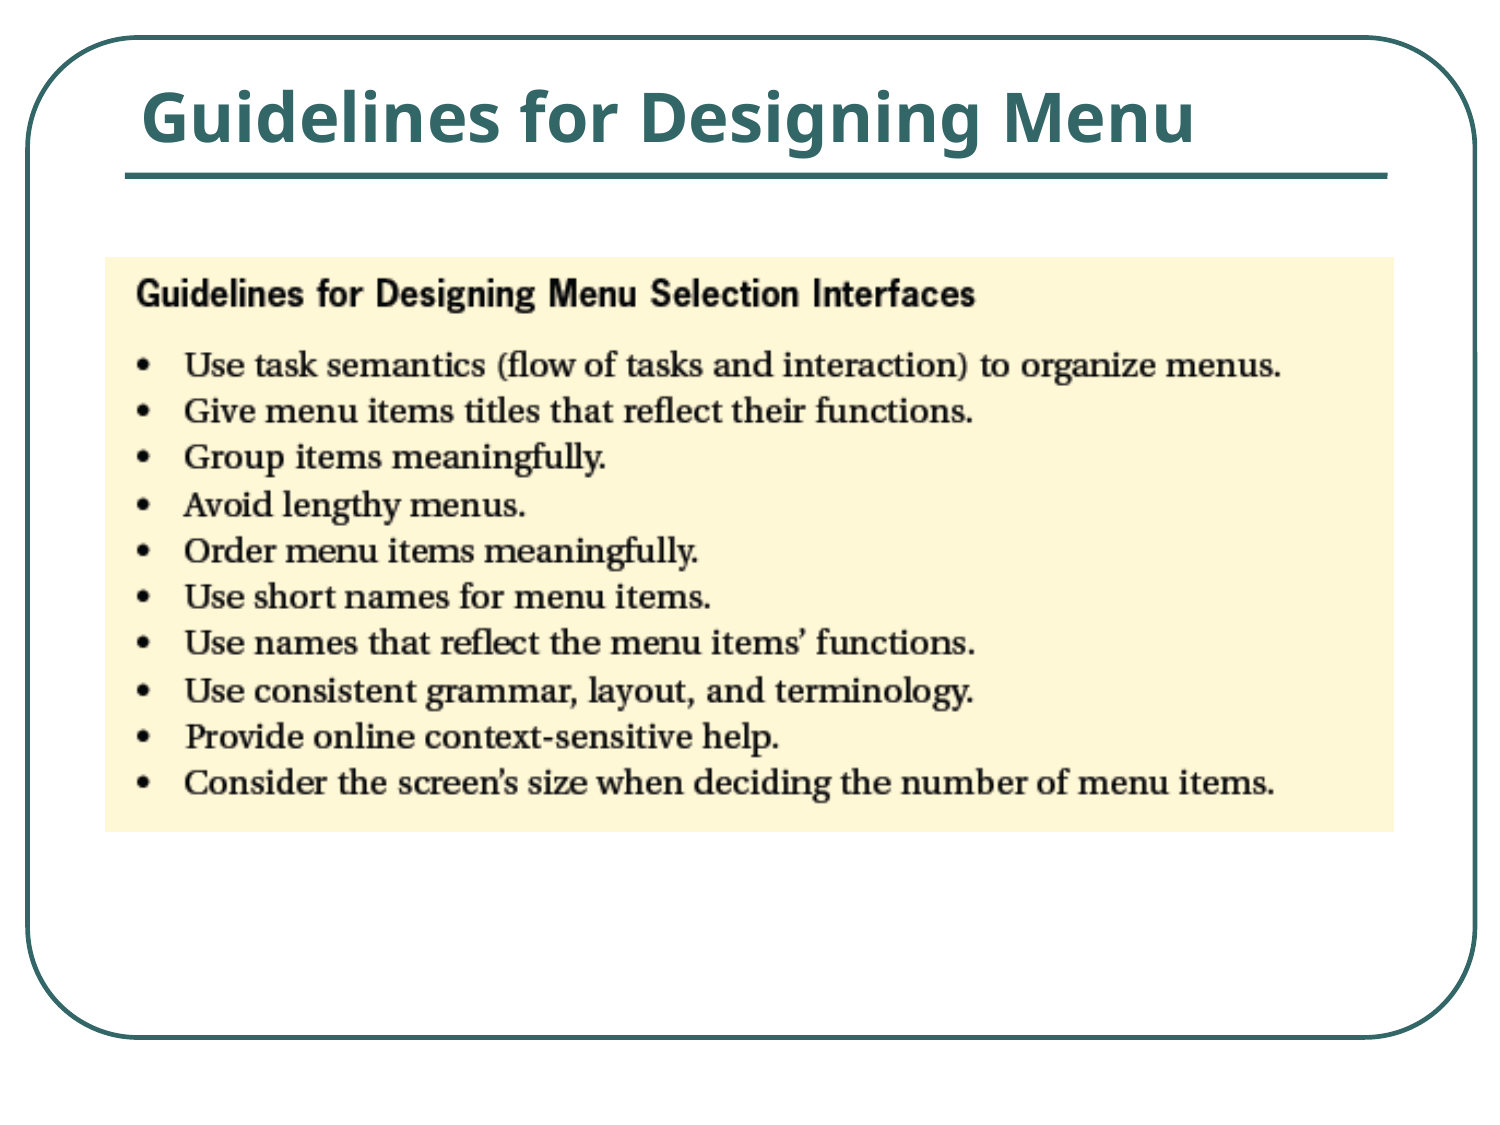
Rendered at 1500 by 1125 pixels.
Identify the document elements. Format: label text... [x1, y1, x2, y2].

title Guidelines for Designing Menu [124, 0, 1388, 165]
picture [105, 257, 1394, 833]
